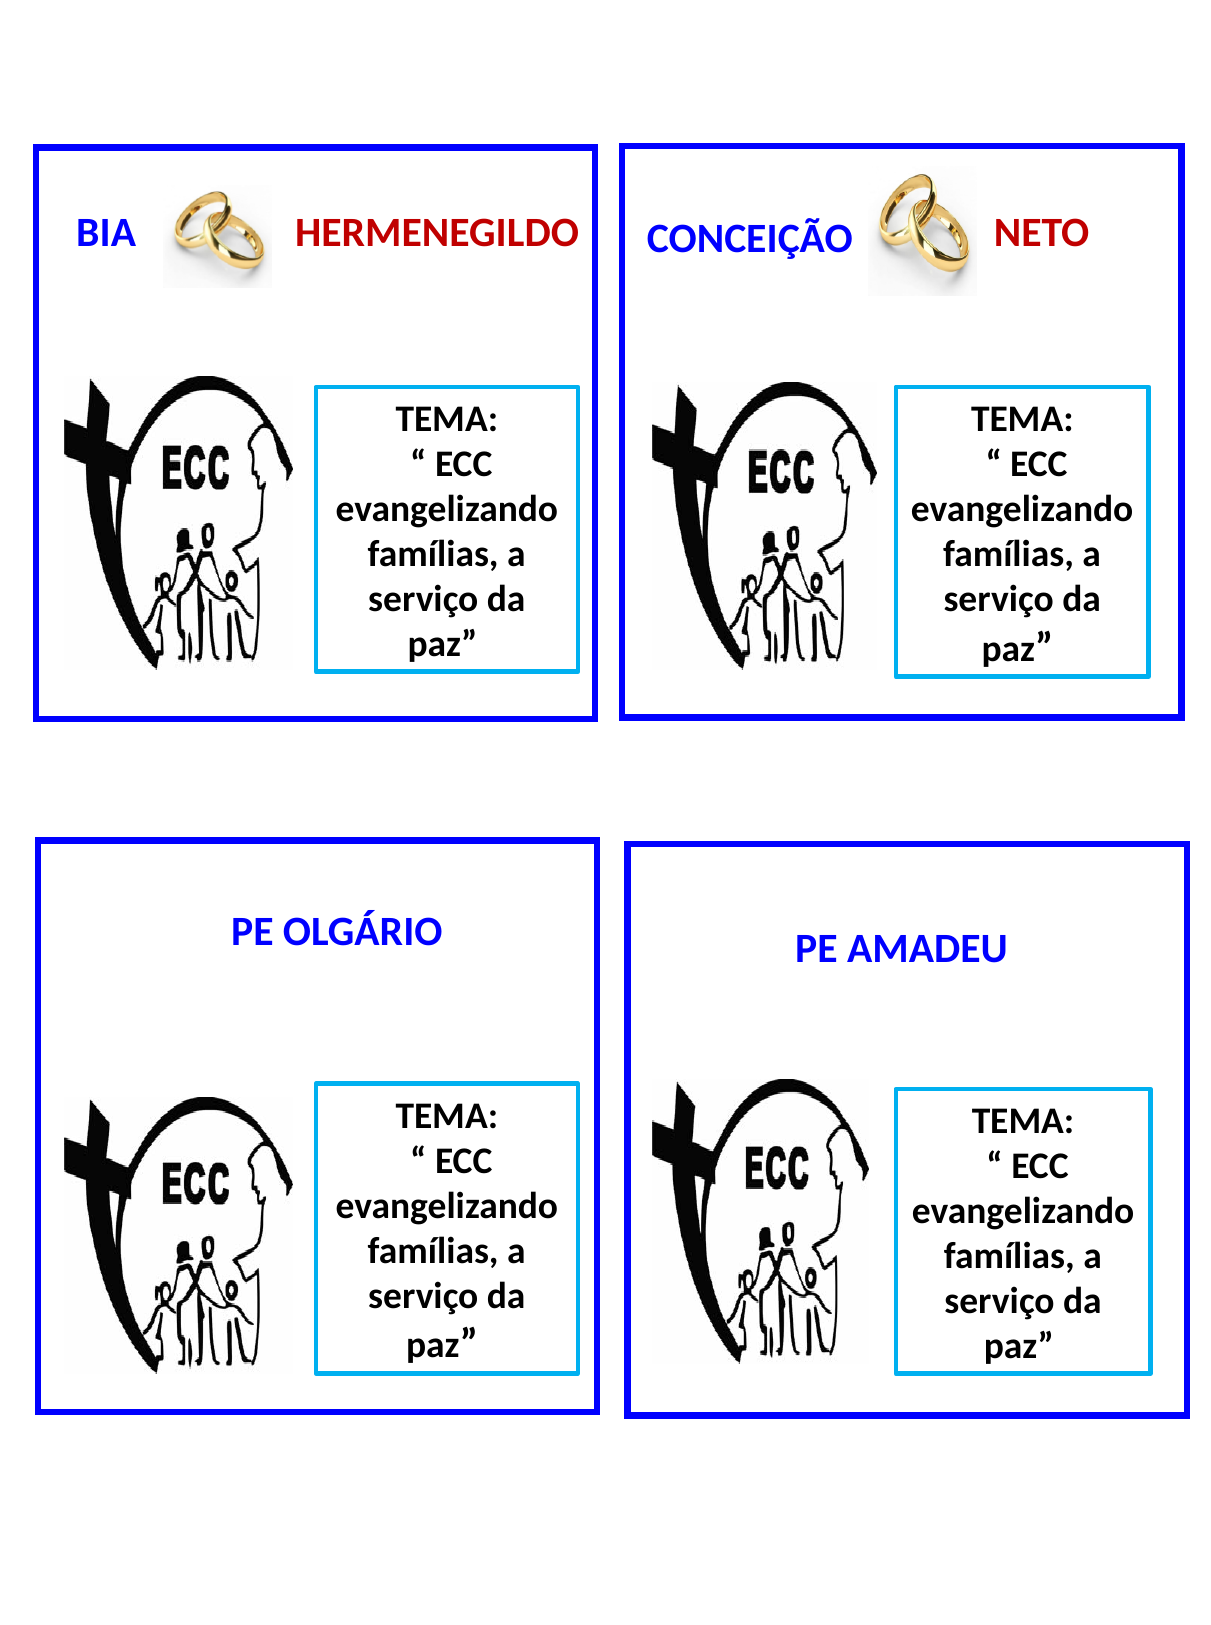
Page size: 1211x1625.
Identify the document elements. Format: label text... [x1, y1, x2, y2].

text_box [622, 146, 1182, 718]
picture [652, 382, 878, 670]
picture [868, 165, 978, 297]
text_box TEMA: “ ECC evangelizando famílias, a serviço da paz” [315, 1083, 578, 1374]
text_box TEMA: “ ECC evangelizando famílias, a serviço da paz” [895, 1089, 1151, 1374]
picture [64, 1097, 293, 1374]
picture [652, 1079, 869, 1364]
picture [163, 185, 272, 288]
text_box NETO [982, 197, 1145, 263]
picture [64, 376, 293, 670]
text_box [36, 147, 596, 719]
text_box HERMENEGILDO [278, 147, 596, 263]
text_box [627, 844, 1187, 1416]
text_box PE AMADEU [630, 913, 1173, 979]
text_box [38, 840, 598, 1412]
text_box PE OLGÁRIO [60, 896, 614, 962]
text_box CONCEIÇÃO [622, 203, 862, 269]
text_box TEMA: “ ECC evangelizando famílias, a serviço da paz” [315, 386, 578, 672]
text_box BIA [0, 197, 158, 263]
text_box TEMA: “ ECC evangelizando famílias, a serviço da paz” [895, 386, 1149, 677]
